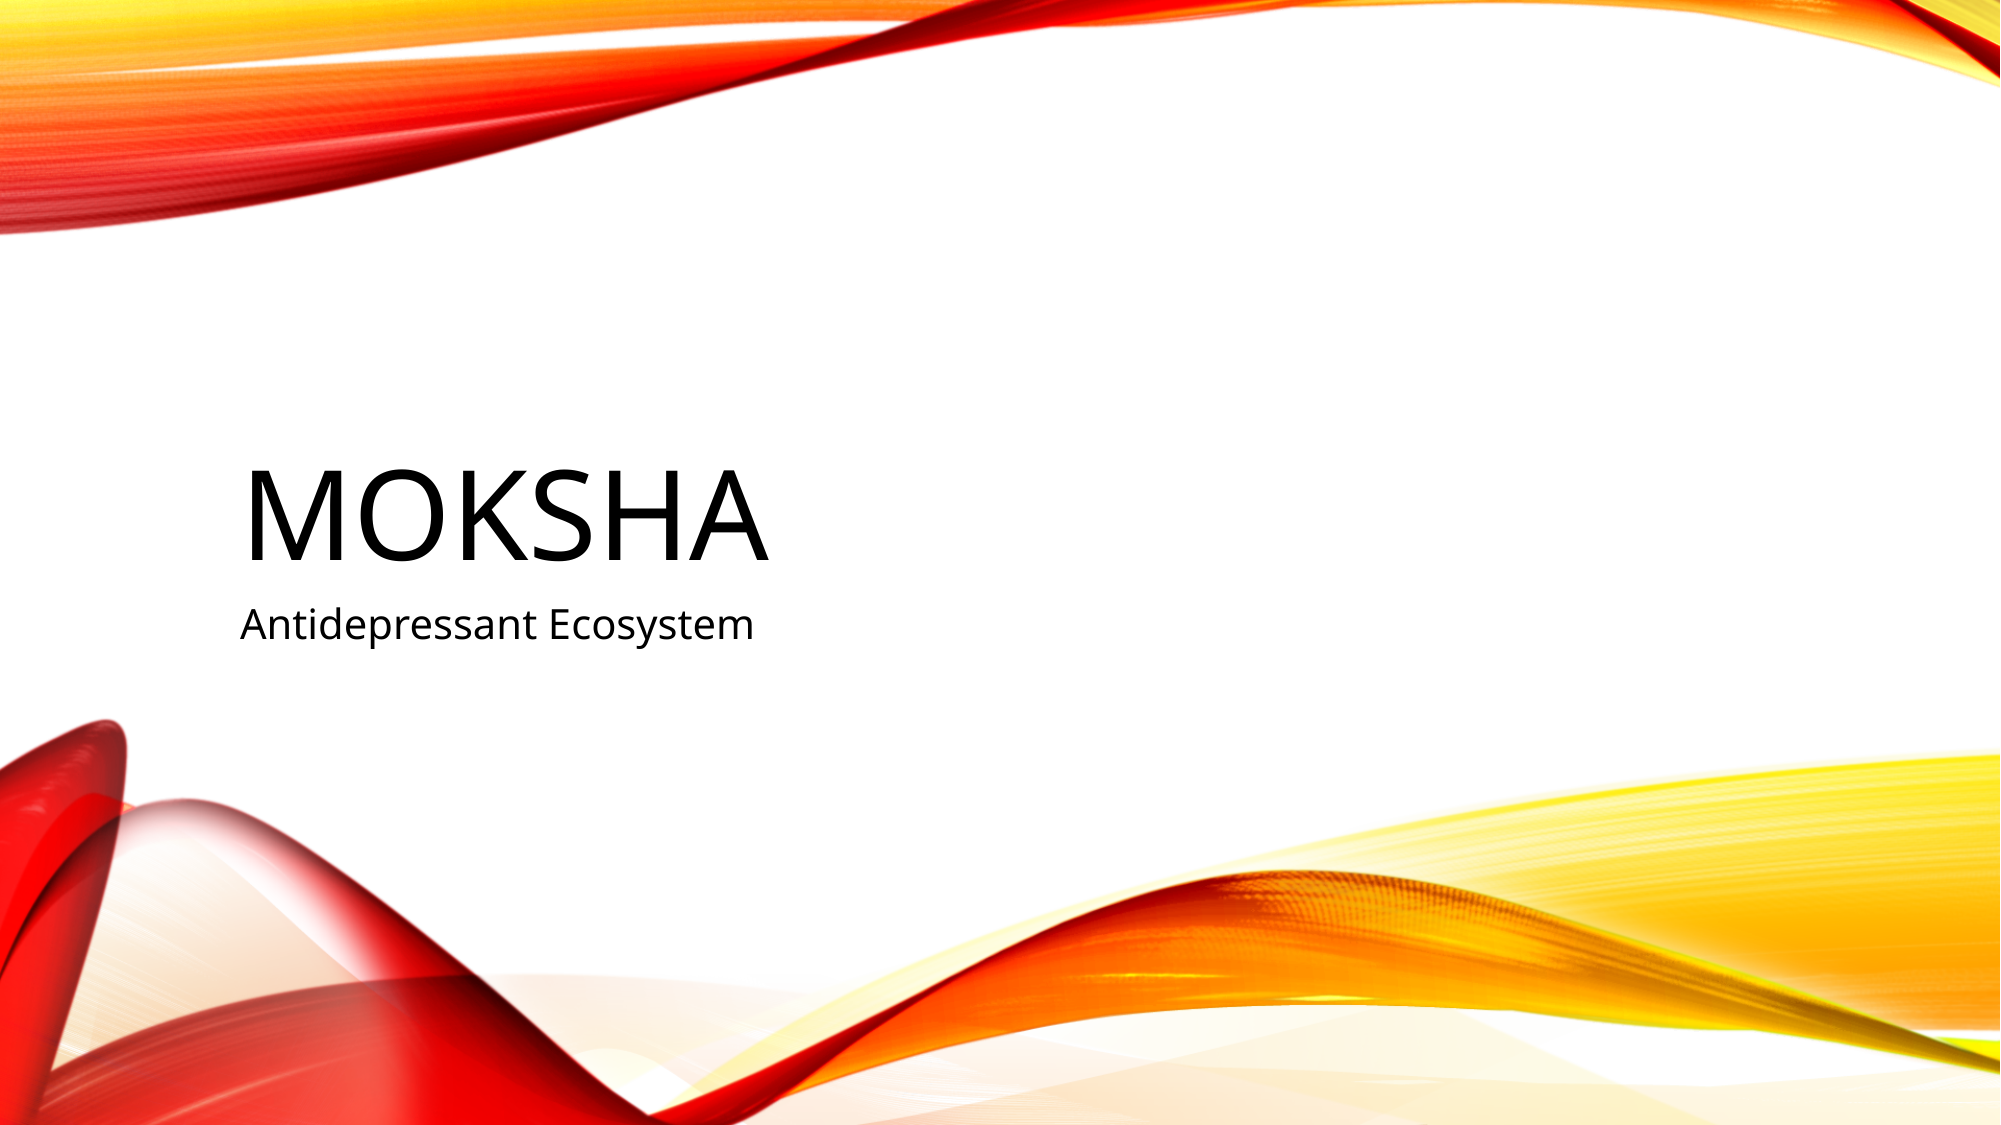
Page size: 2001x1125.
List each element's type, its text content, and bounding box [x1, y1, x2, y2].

title moksha [225, 295, 1775, 595]
picture [0, 717, 2000, 1125]
picture [0, 0, 2000, 237]
subtitle Antidepressant Ecosystem [225, 595, 1775, 709]
